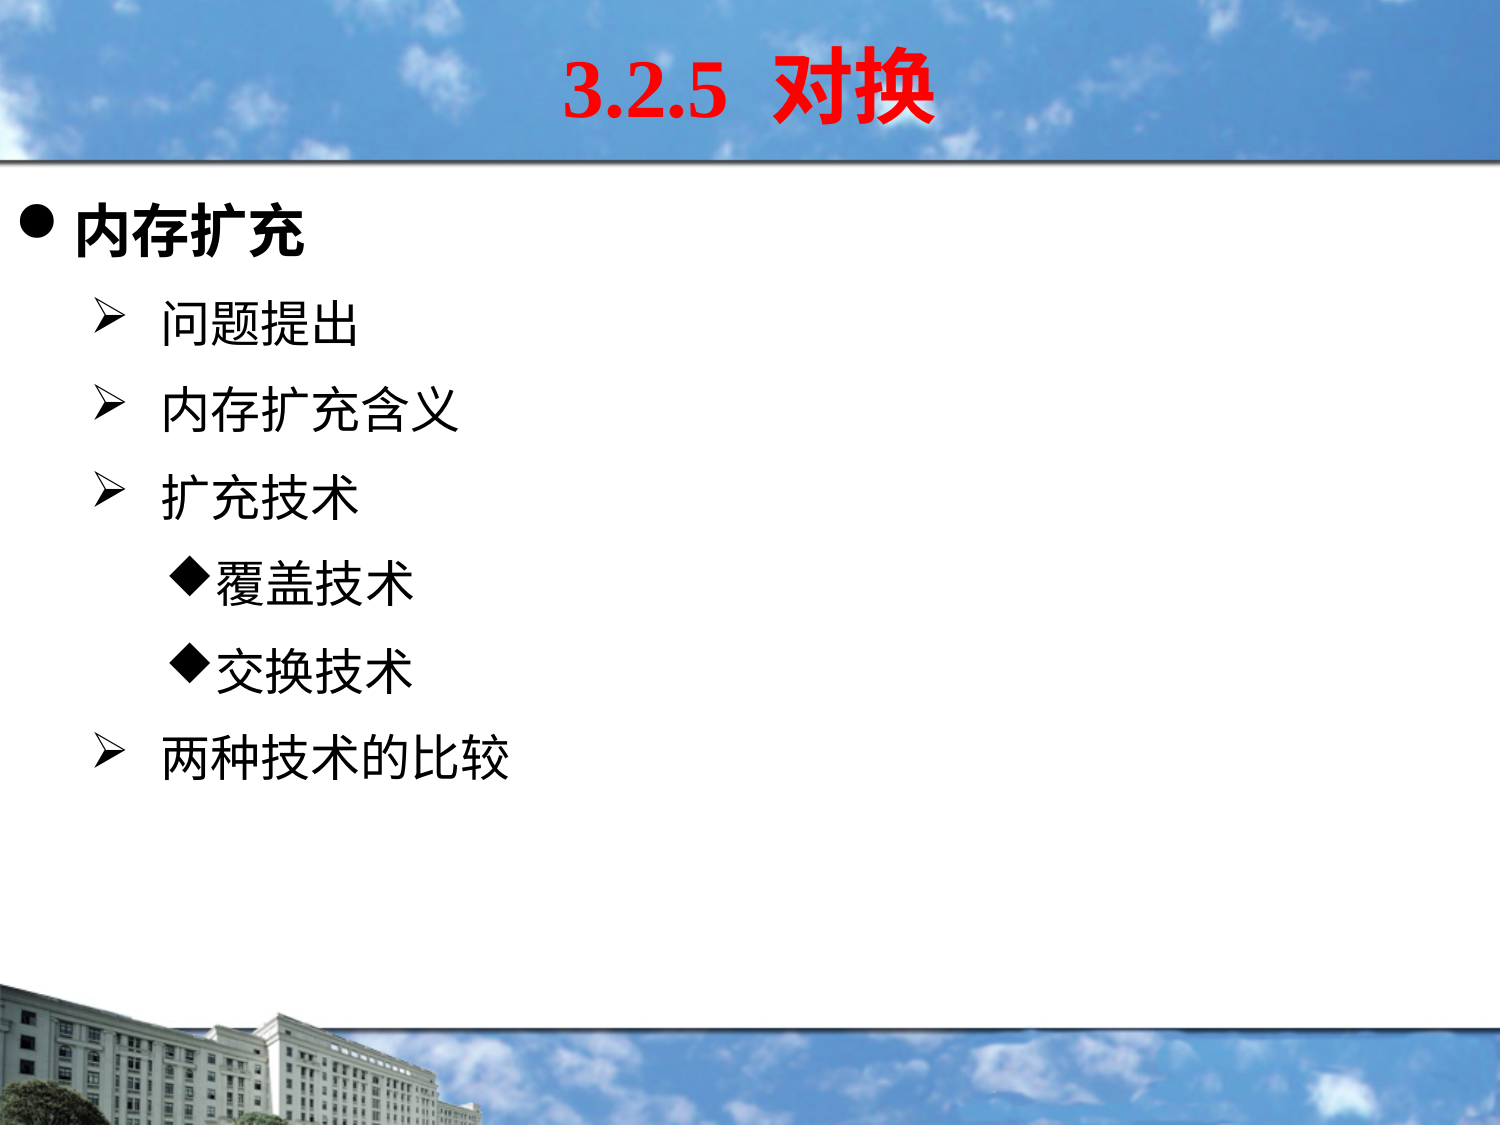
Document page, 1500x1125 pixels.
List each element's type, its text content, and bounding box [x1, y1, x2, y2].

picture [0, 0, 1500, 1125]
list 内存扩充 问题提出 内存扩充含义 扩充技术 覆盖技术 交换技术 两种技术的比较 [0, 172, 1388, 882]
text_box 3.2.5 对换 [74, 7, 1425, 161]
